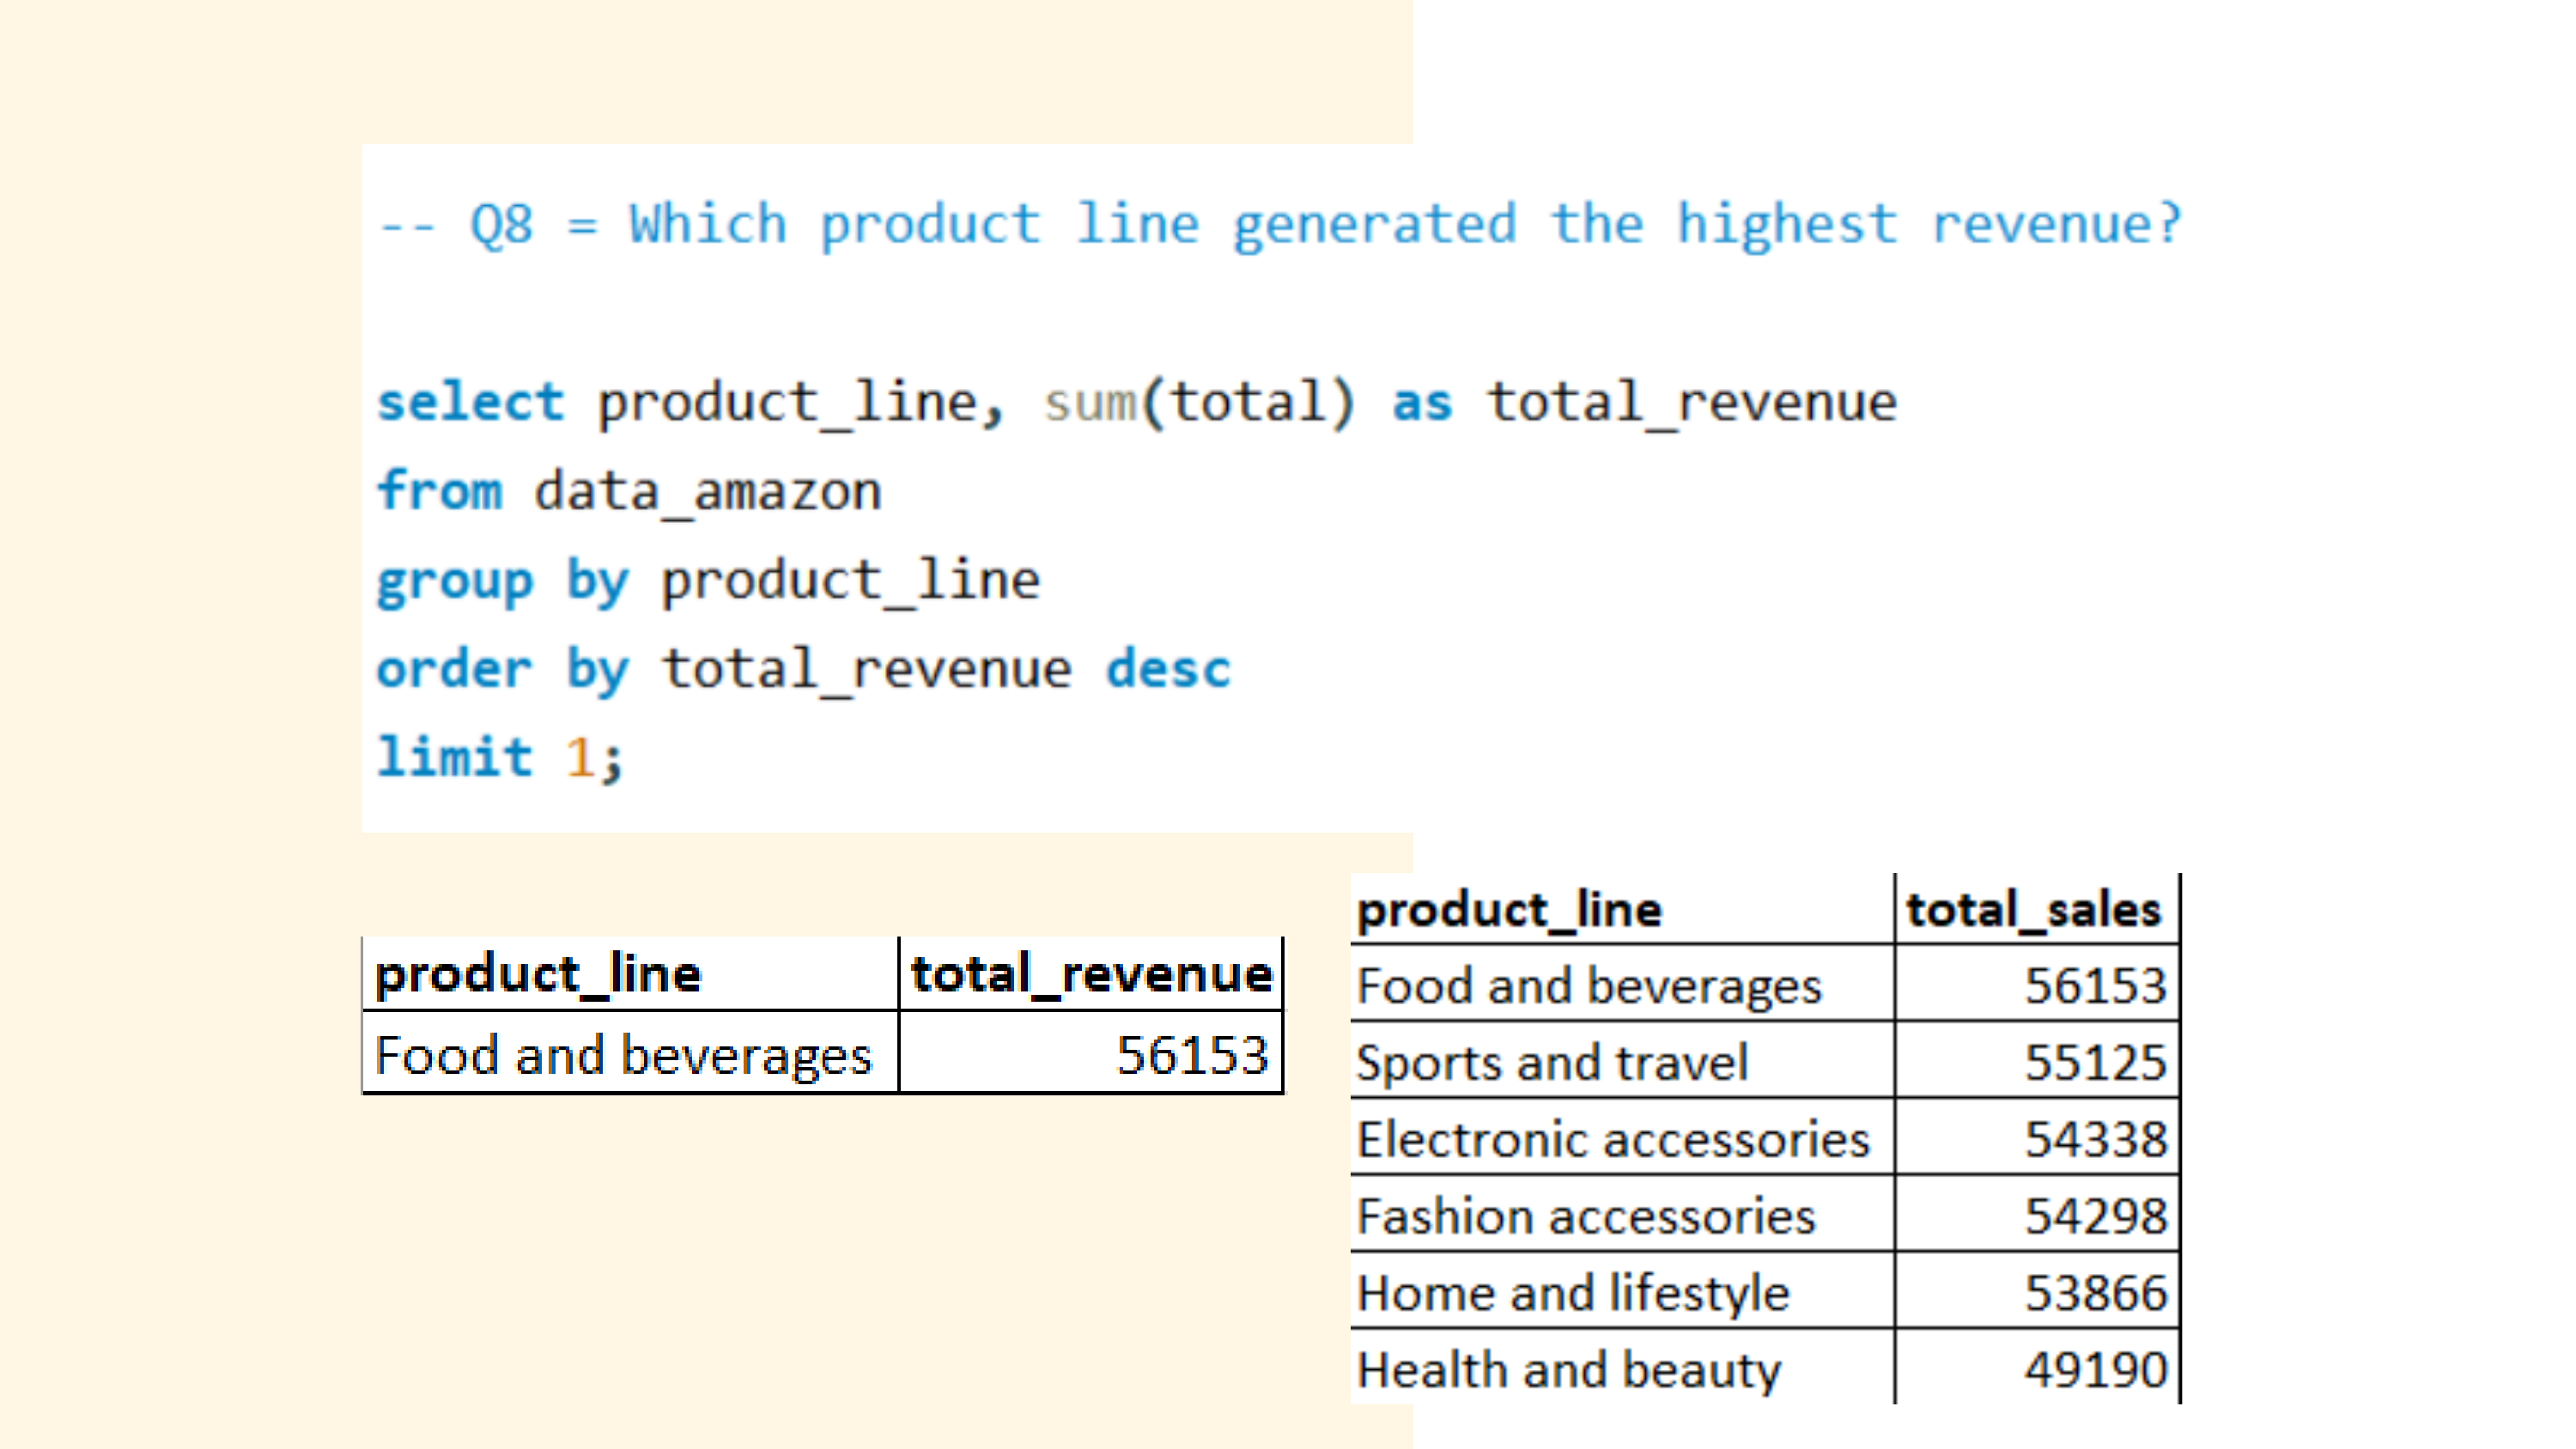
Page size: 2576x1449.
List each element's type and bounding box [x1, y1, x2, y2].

text_box [0, 0, 1414, 1449]
text_box [1417, 873, 2183, 1404]
text_box [1417, 144, 2215, 833]
